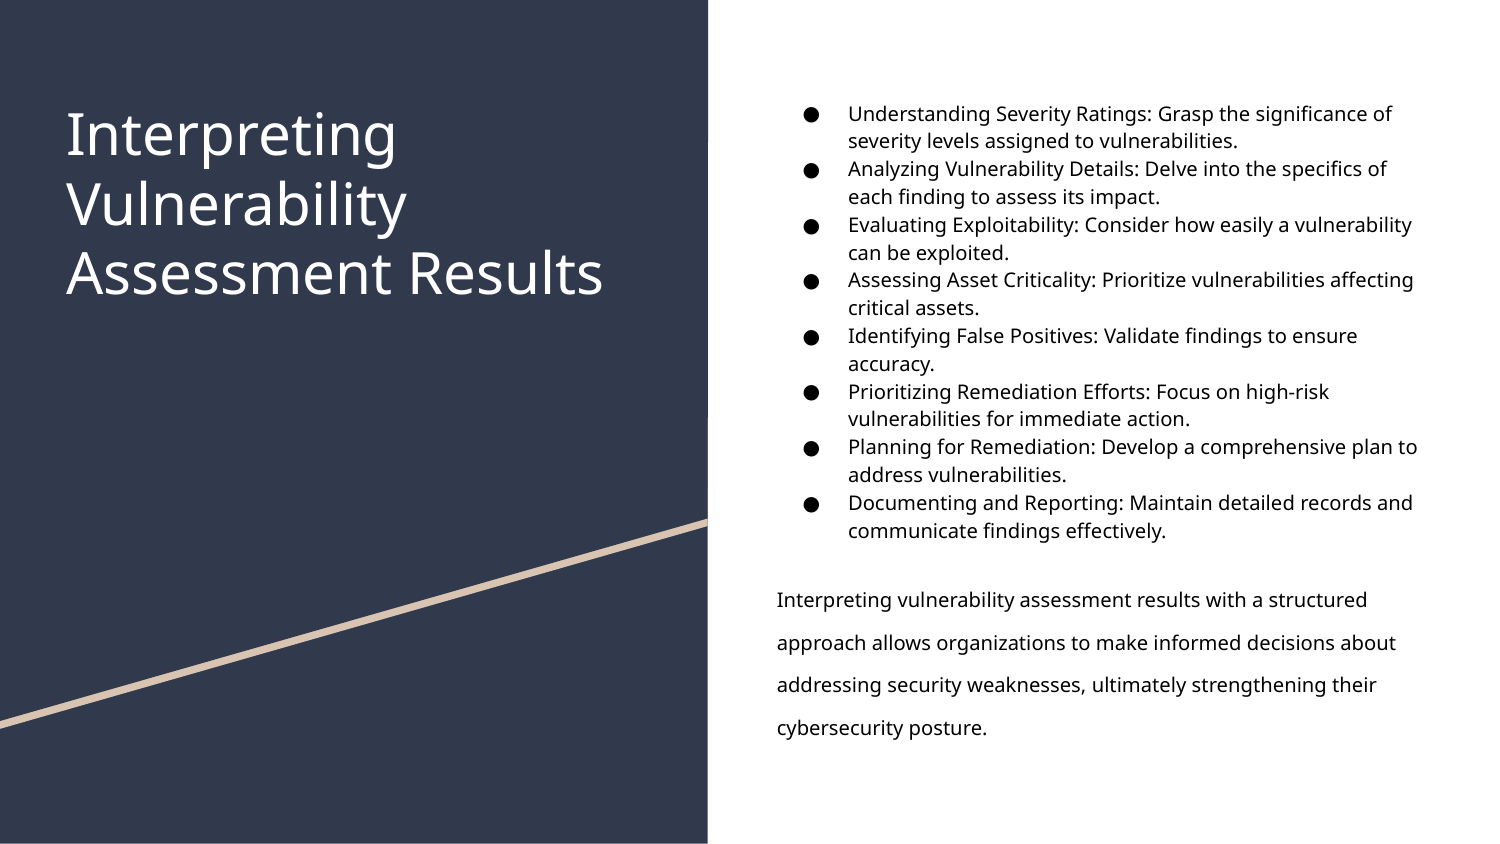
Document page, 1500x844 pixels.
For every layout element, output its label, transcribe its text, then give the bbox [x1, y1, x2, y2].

list Understanding Severity Ratings: Grasp the significance of severity levels assigned to vulnerabilities. Analyzing Vulnerability Details: Delve into the specifics of each finding to assess its impact. Evaluating Exploitability: Consider how easily a vulnerability can be exploited. Assessing Asset Criticality: Prioritize vulnerabilities affecting critical assets. Identifying False Positives: Validate findings to ensure accuracy. Prioritizing Remediation Efforts: Focus on high-risk vulnerabilities for immediate action. Planning for Remediation: Develop a comprehensive plan to address vulnerabilities. Documenting and Reporting: Maintain detailed records and communicate findings effectively. Interpreting vulnerability assessment results with a structured approach allows organizations to make informed decisions about addressing security weaknesses, ultimately strengthening their cybersecurity posture. [761, 82, 1446, 755]
title Interpreting Vulnerability Assessment Results [51, 82, 660, 494]
